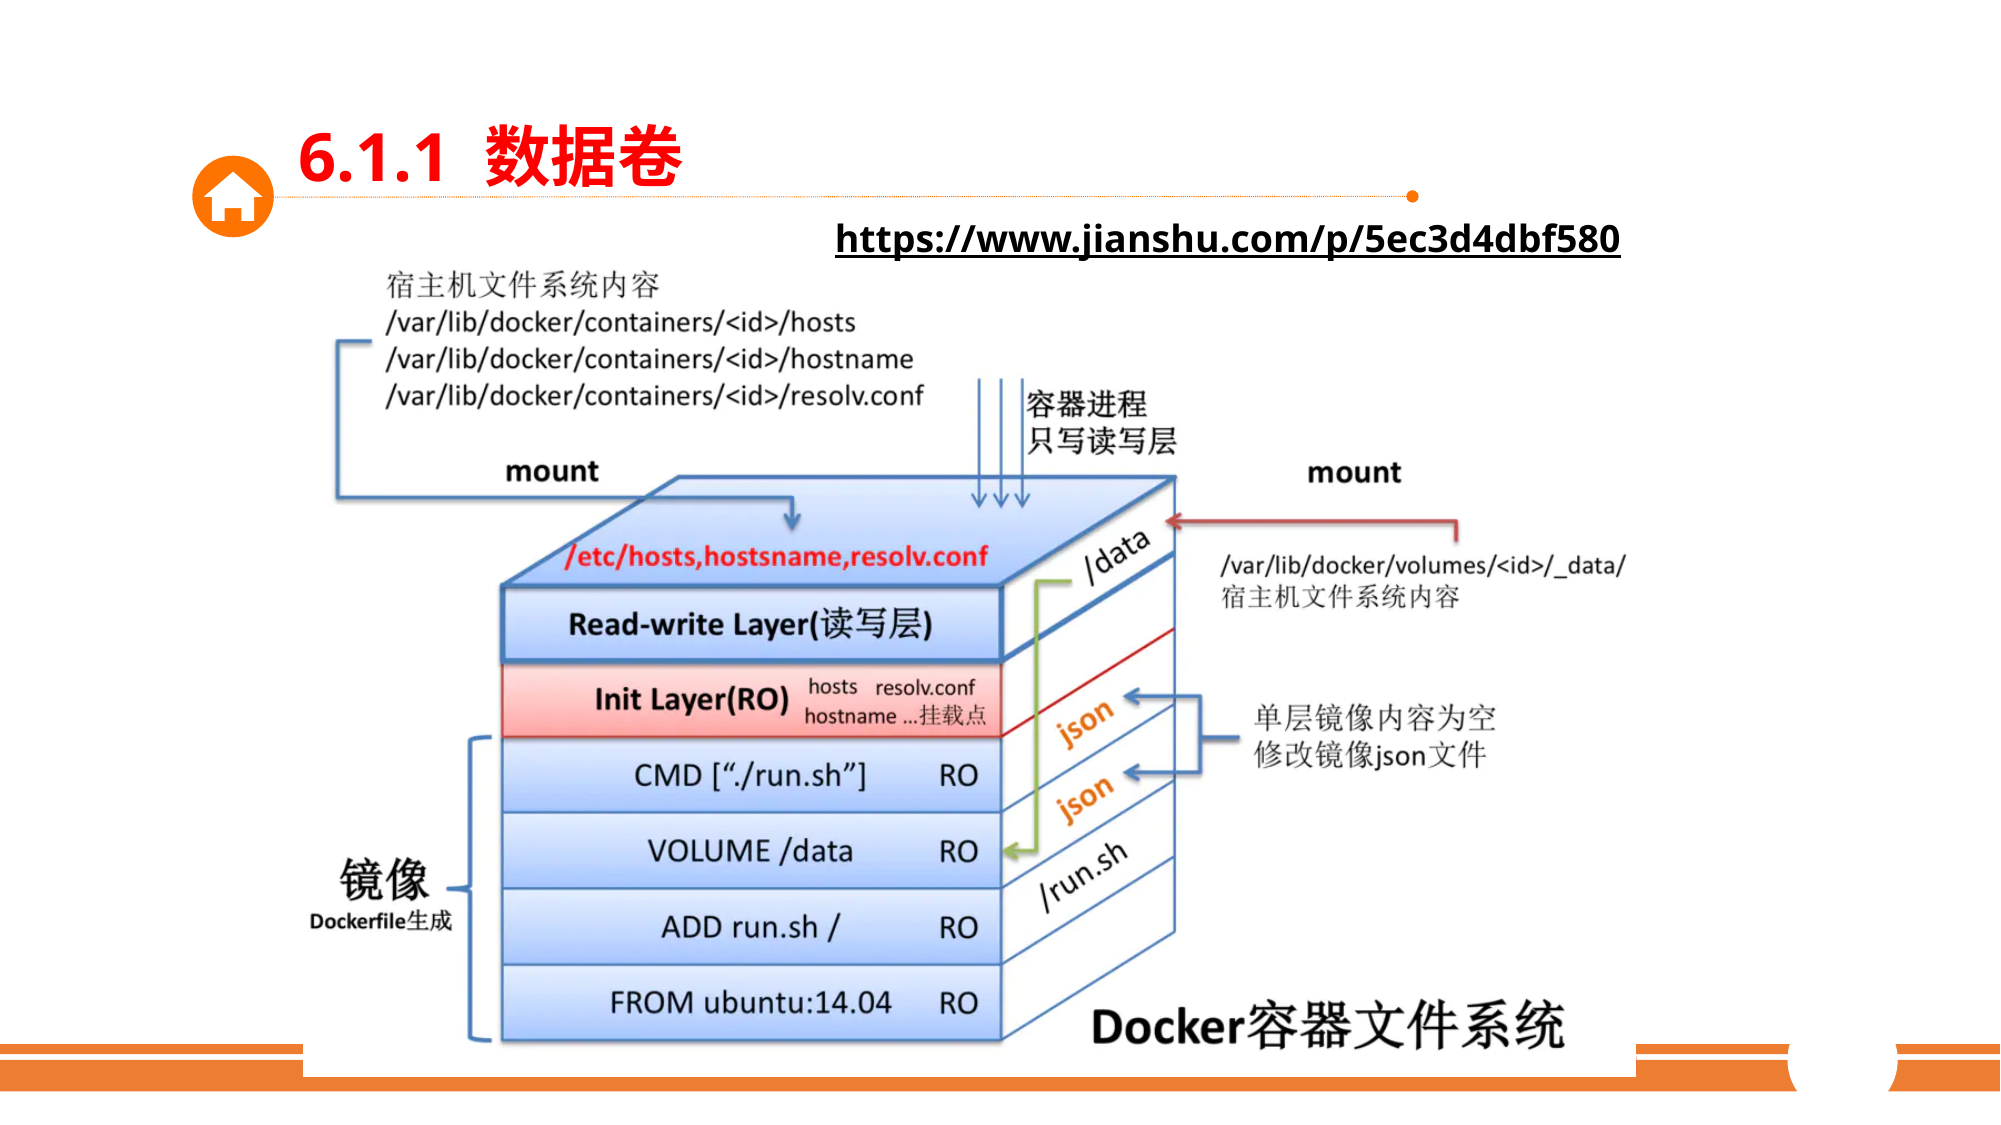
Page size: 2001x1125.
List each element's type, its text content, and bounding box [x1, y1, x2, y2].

text_box https://www.jianshu.com/p/5ec3d4dbf580 [819, 207, 1820, 274]
text_box 6.1.1 数据卷 [283, 107, 1284, 202]
picture [303, 256, 1636, 1077]
slide_number 31 [1307, 1036, 1658, 1097]
